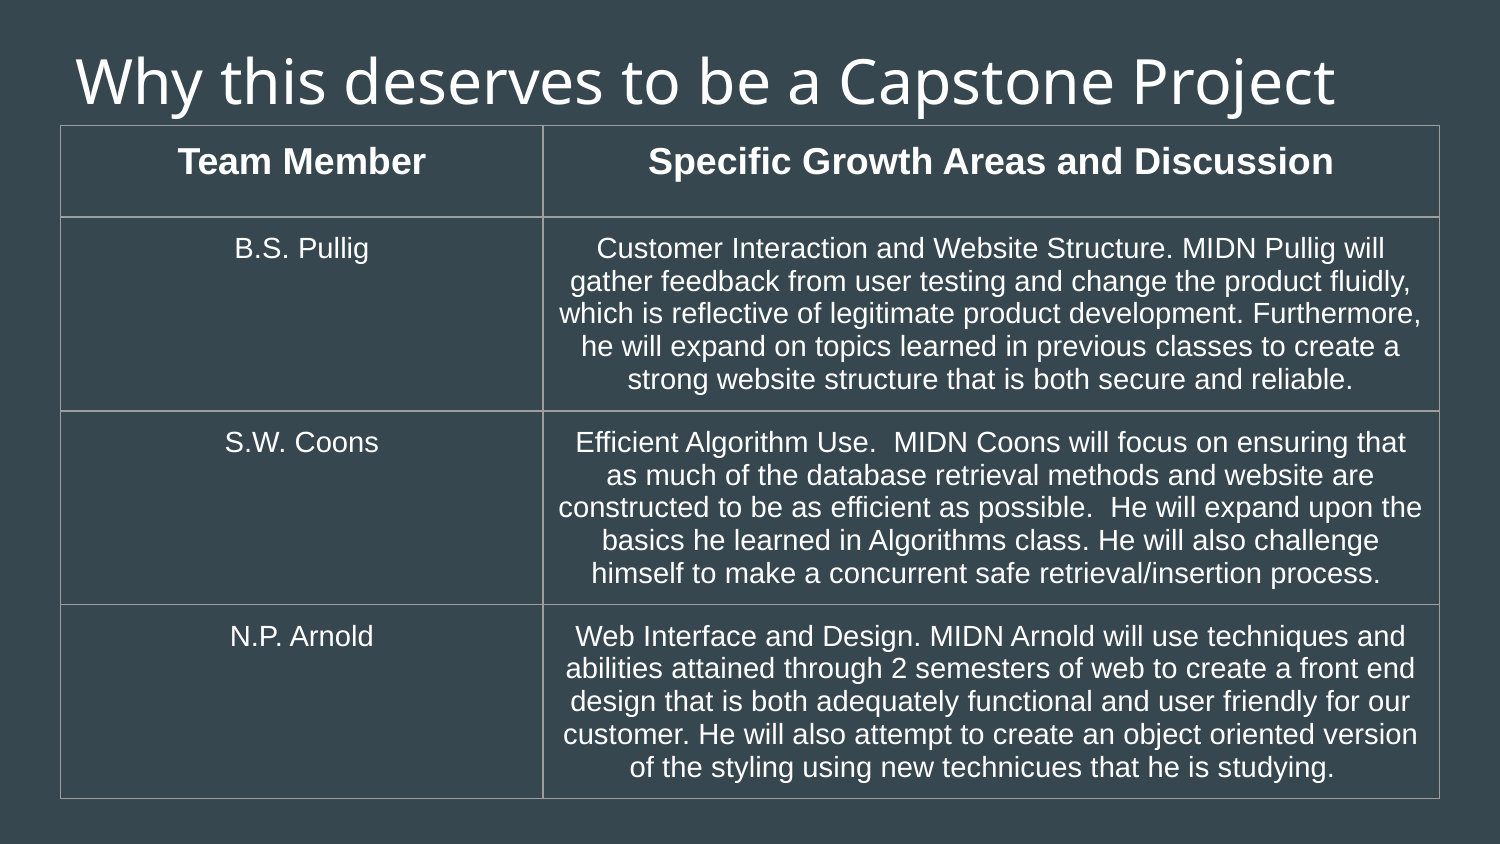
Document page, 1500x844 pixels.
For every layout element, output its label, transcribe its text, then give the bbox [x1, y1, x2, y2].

table_header Specific Growth Areas and Discussion [544, 126, 1439, 216]
table_cell Web Interface and Design. MIDN Arnold will use techniques and abilities attained through 2 semesters of web to create a front end design that is both adequately functional and user friendly for our customer. He will also attempt to create an object oriented version of the styling using new technicues that he is studying. [544, 605, 1439, 798]
table_header Team Member [61, 126, 542, 216]
table_cell N.P. Arnold [61, 605, 542, 798]
table_cell Customer Interaction and Website Structure. MIDN Pullig will gather feedback from user testing and change the product fluidly, which is reflective of legitimate product development. Furthermore, he will expand on topics learned in previous classes to create a strong website structure that is both secure and reliable. [544, 218, 1439, 410]
table_cell S.W. Coons [61, 412, 542, 604]
table_cell B.S. Pullig [61, 218, 542, 410]
title Why this deserves to be a Capstone Project [51, 26, 1449, 121]
table_cell Efficient Algorithm Use. MIDN Coons will focus on ensuring that as much of the database retrieval methods and website are constructed to be as efficient as possible. He will expand upon the basics he learned in Algorithms class. He will also challenge himself to make a concurrent safe retrieval/insertion process. [544, 412, 1439, 604]
